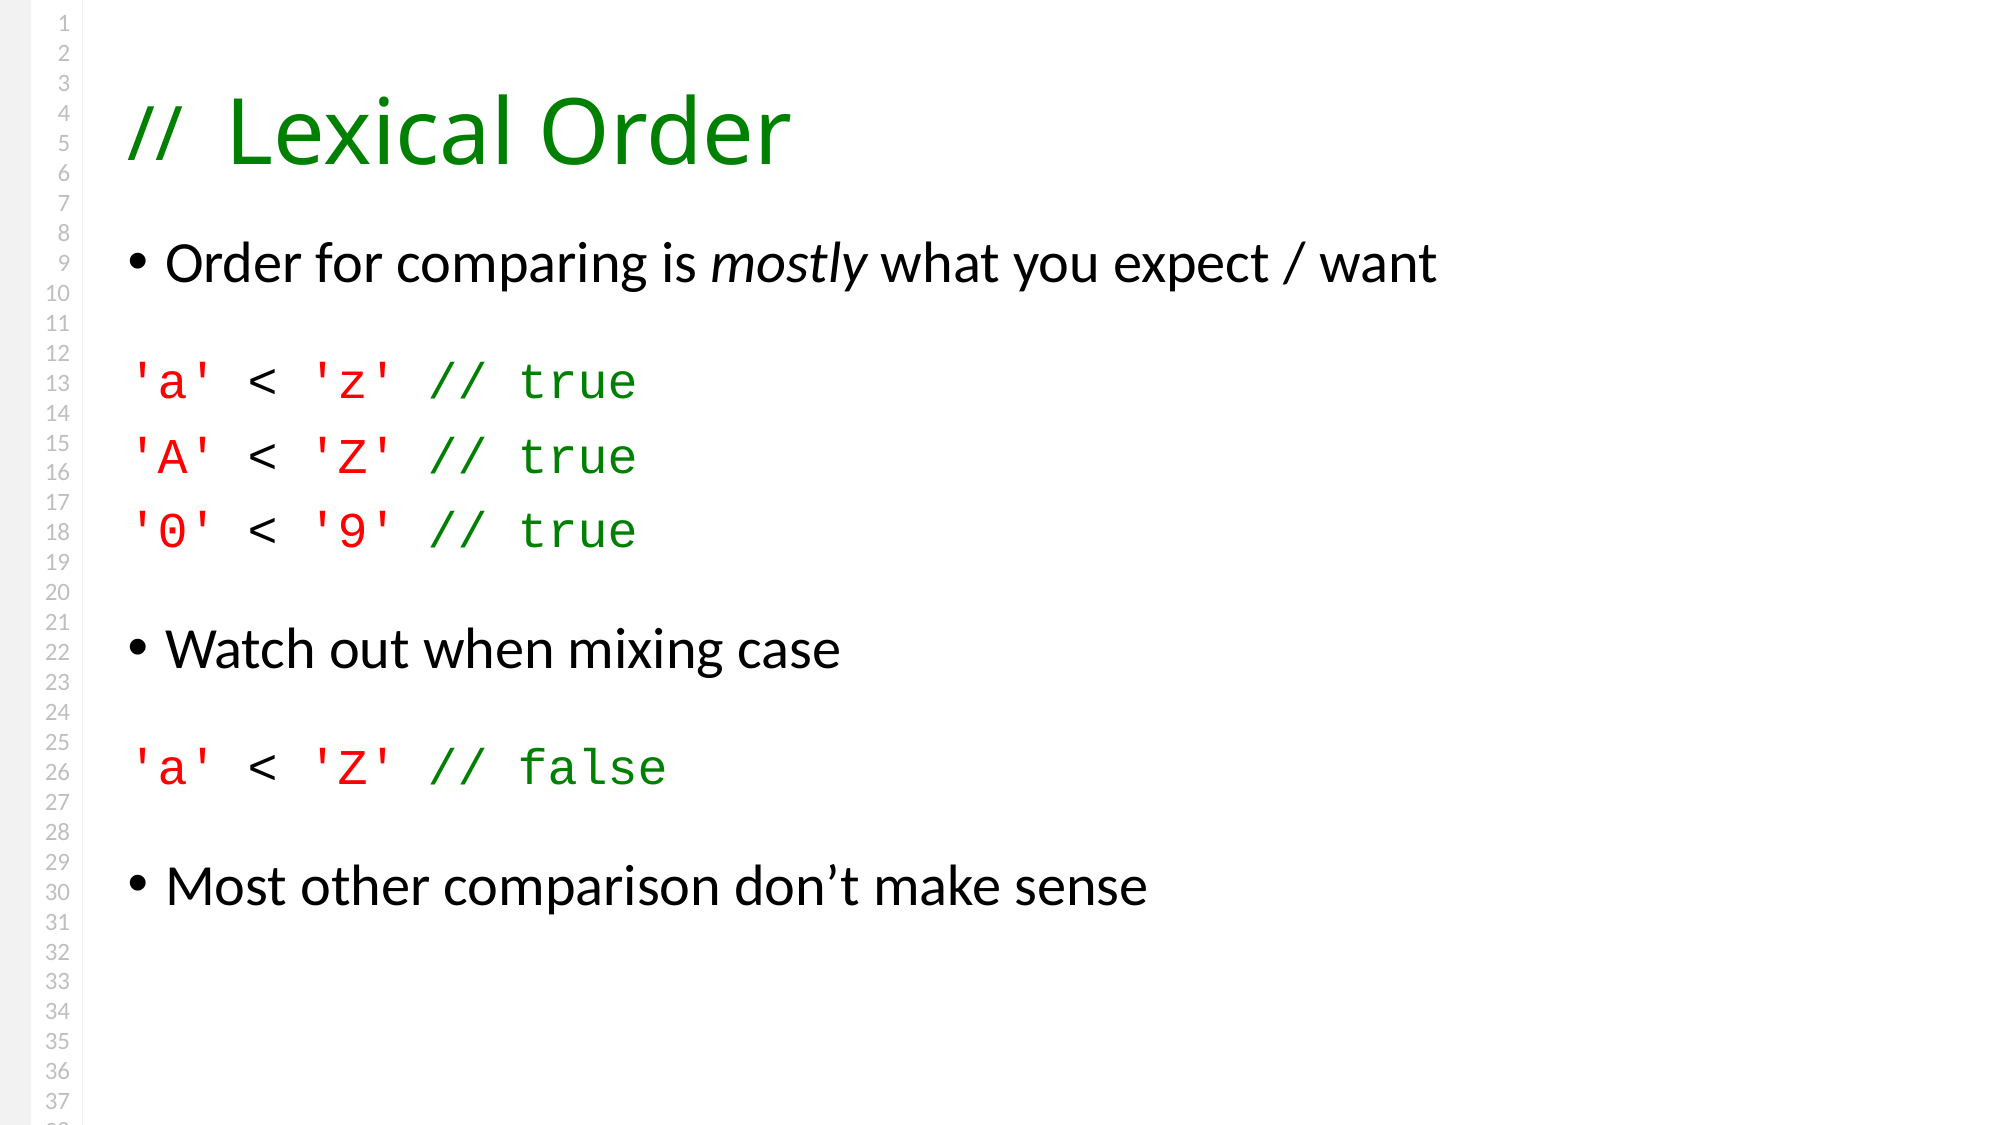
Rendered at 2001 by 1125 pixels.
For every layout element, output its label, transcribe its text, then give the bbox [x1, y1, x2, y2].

title Lexical Order [210, 59, 1913, 210]
list Order for comparing is mostly what you expect / want 'a' < 'z' // true 'A' < 'Z' // true '0' < '9' // true Watch out when mixing case 'a' < 'Z' // false Most other comparison don’t make sense [112, 224, 1913, 1013]
